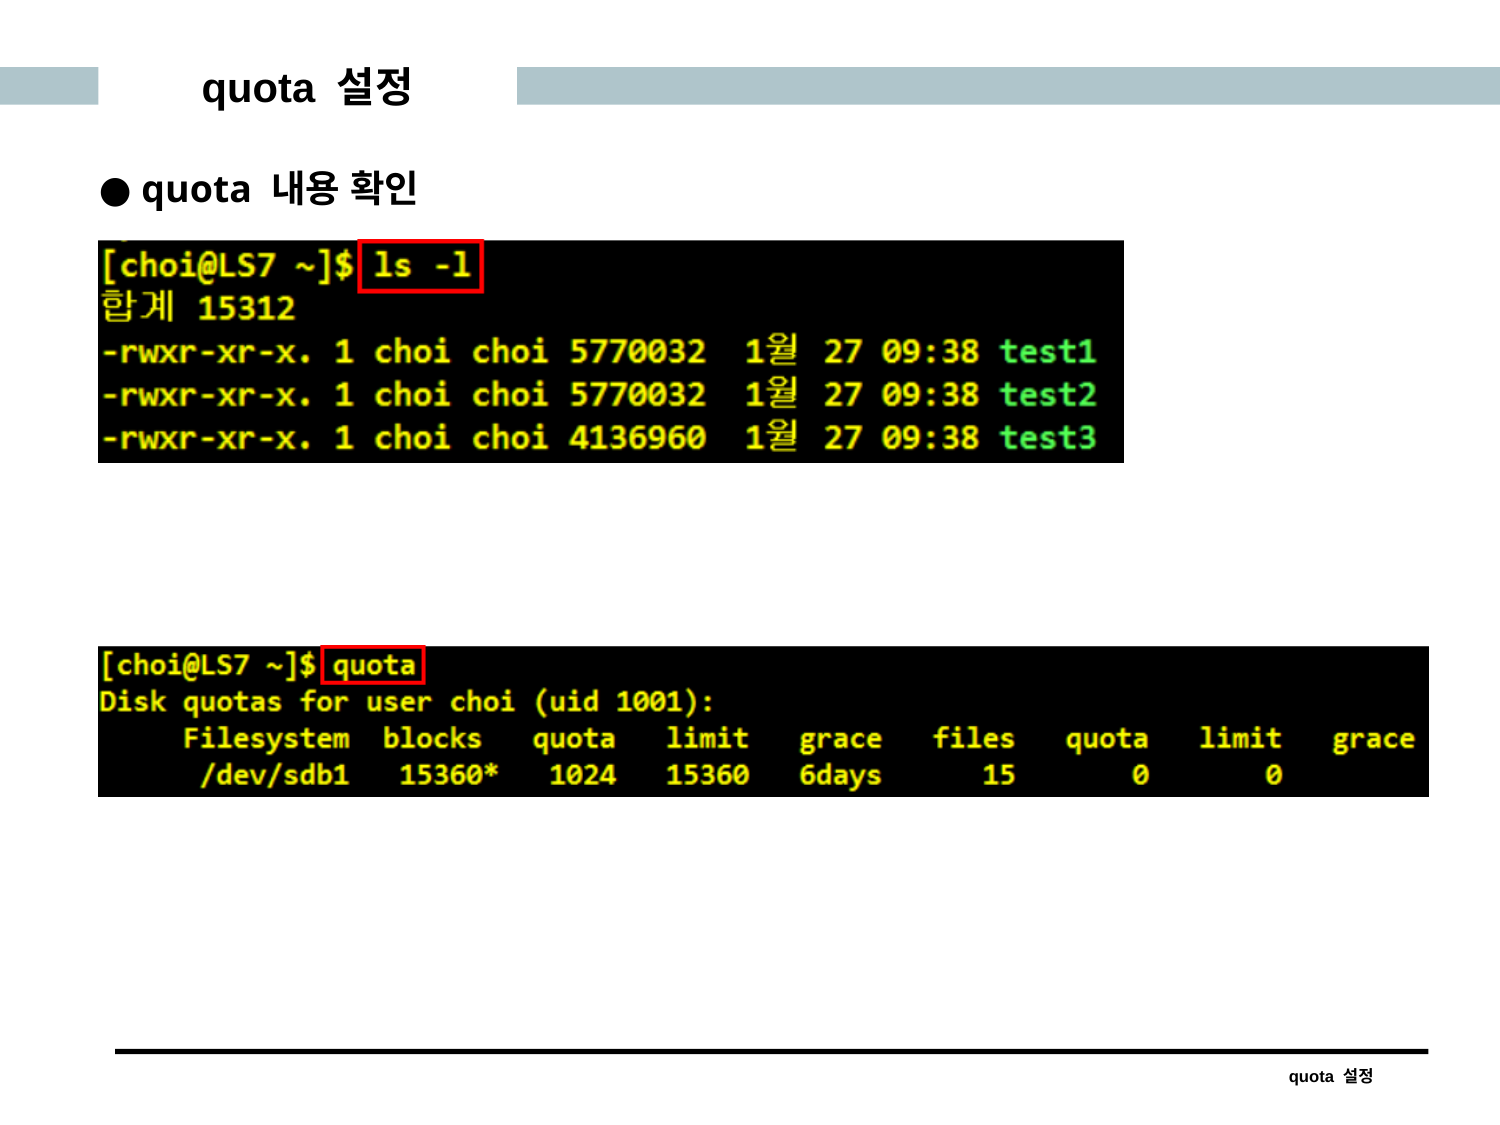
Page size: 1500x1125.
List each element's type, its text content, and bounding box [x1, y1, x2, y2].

text_box [515, 65, 1500, 107]
text_box quota 설정 [1234, 1058, 1429, 1094]
text_box [113, 1047, 1430, 1056]
picture [98, 239, 1124, 464]
text_box [0, 65, 100, 107]
text_box ● quota 내용 확인 [84, 157, 435, 217]
text_box quota 설정 [112, 54, 503, 118]
picture [98, 644, 1429, 798]
